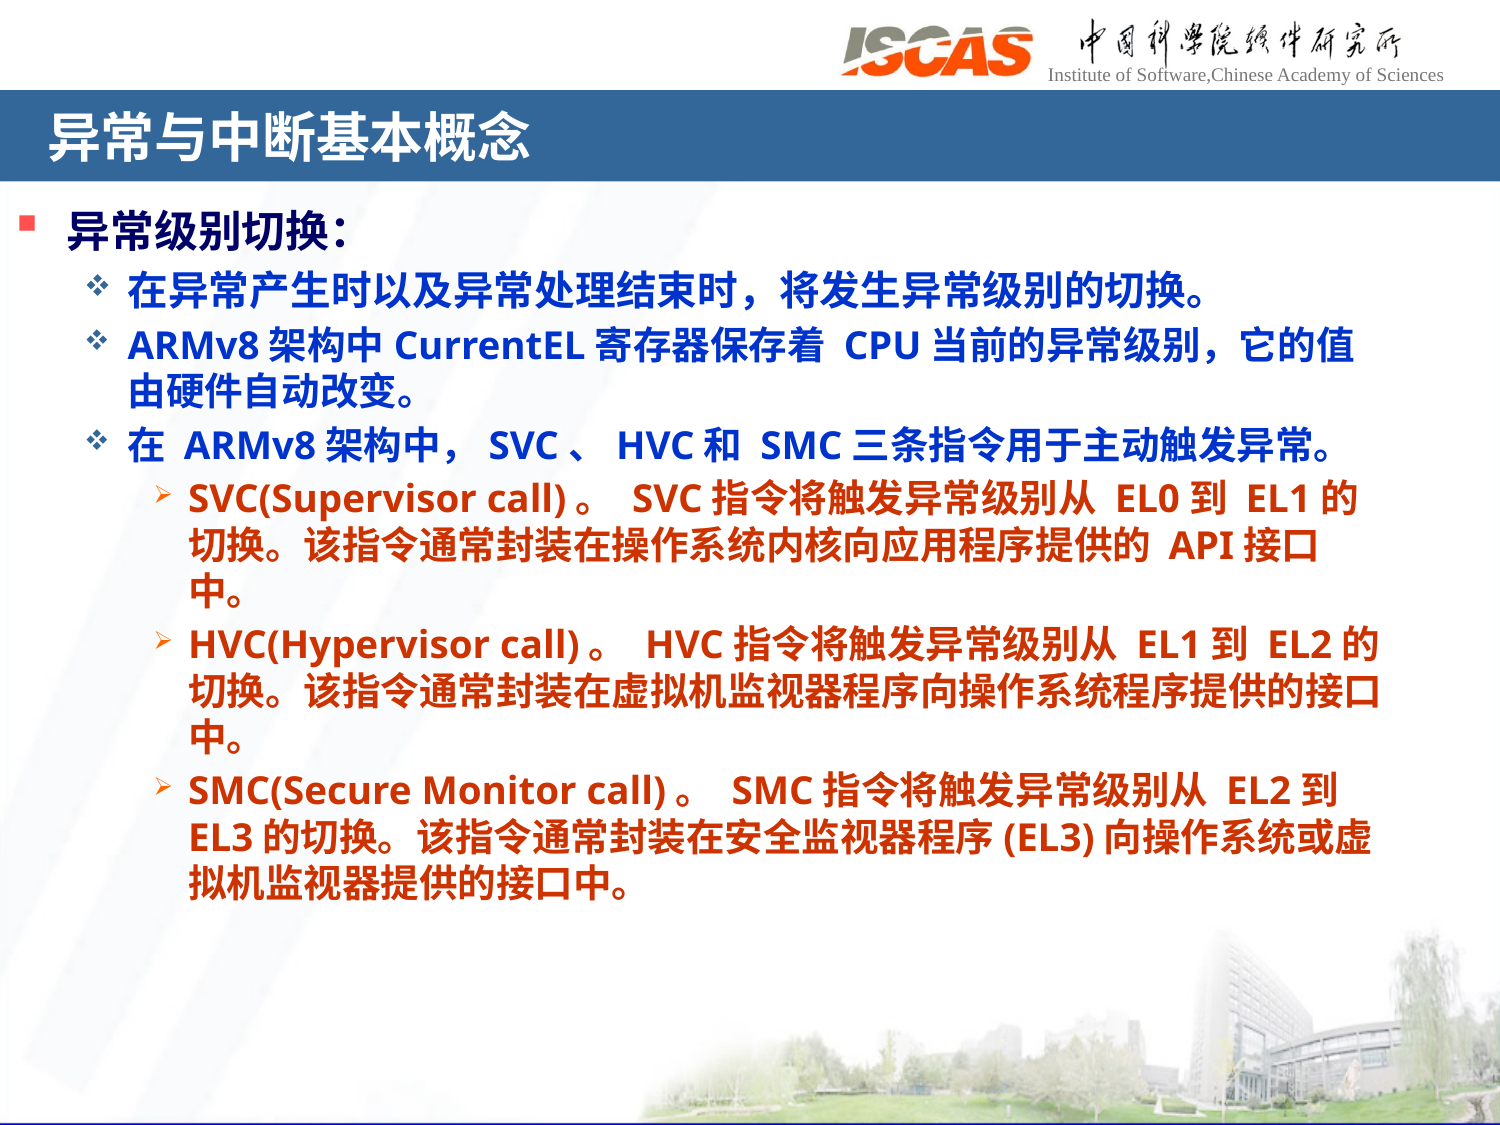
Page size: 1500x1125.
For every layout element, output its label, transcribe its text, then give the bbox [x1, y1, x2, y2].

picture [1077, 15, 1402, 71]
title 异常与中断基本概念 [0, 89, 1500, 182]
list 异常级别切换： 在异常产生时以及异常处理结束时，将发生异常级别的切换。 ARMv8架构中CurrentEL寄存器保存着 CPU当前的异常级别，它的值由硬件自动改变。 在 ARMv8架构中，SVC、HVC和 SMC三条指令用于主动触发异常。 SVC(Supervisor call)。 SVC指令将触发异常级别从 EL0到 EL1的切换。该指令通常封装在操作系统内核向应用程序提供的 API接口中。 HVC(Hypervisor call)。 HVC指令将触发异常级别从 EL1到 EL2的切换。该指令通常封装在虚拟机监视器程序向操作系统程序提供的接口中。 SMC(Secure Monitor call)。 SMC指令将触发异常级别从 EL2到 EL3的切换。该指令通常封装在安全监视器程序(EL3)向操作系统或虚拟机监视器提供的接口中。 [0, 196, 1398, 849]
picture [0, 182, 1500, 1125]
picture [837, 18, 1045, 87]
